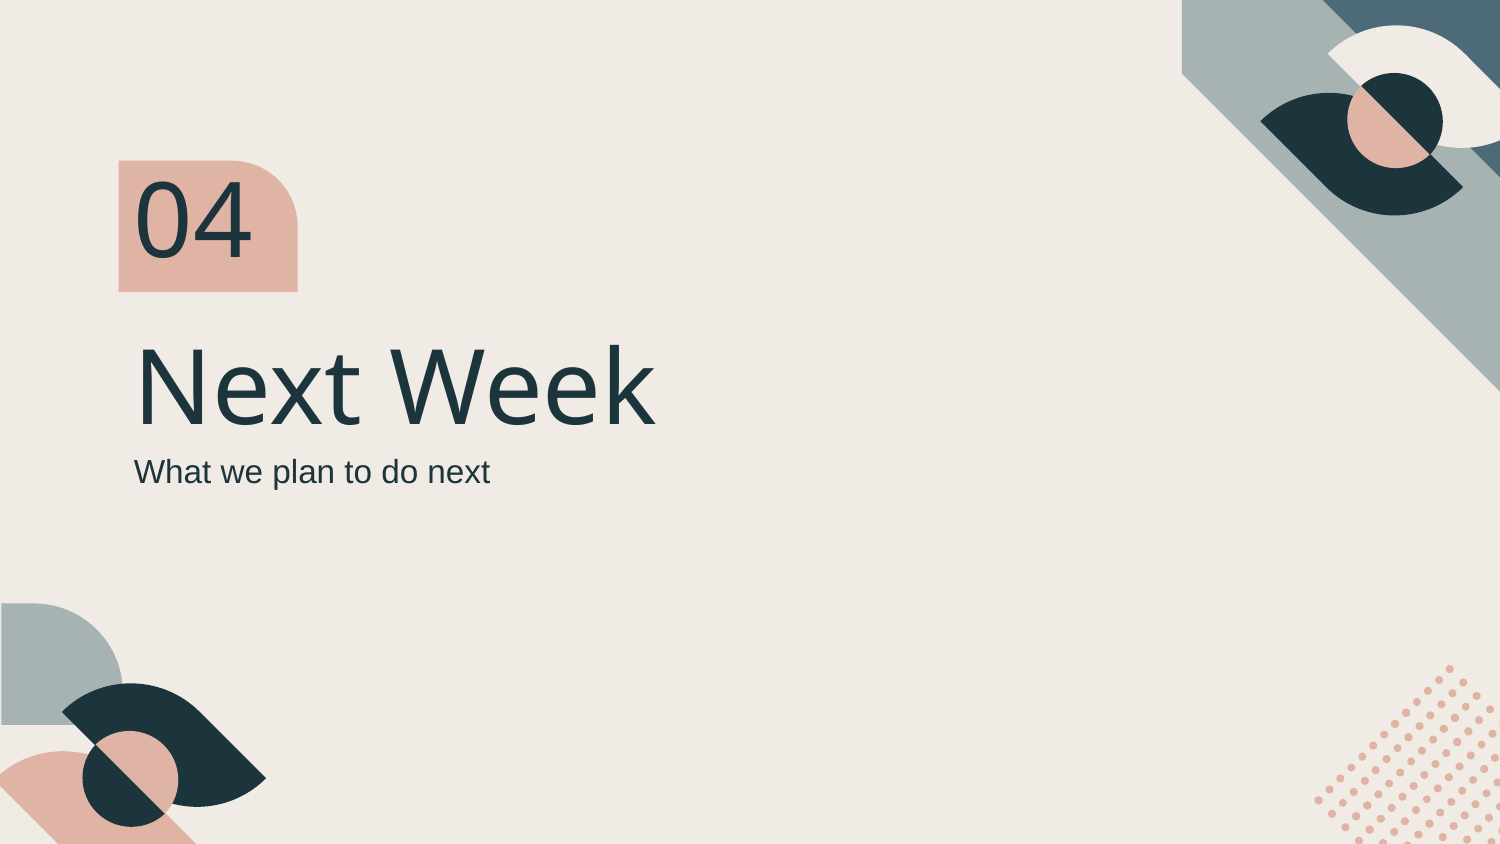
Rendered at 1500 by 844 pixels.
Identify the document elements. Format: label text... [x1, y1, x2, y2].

list 04 [118, 159, 303, 267]
title Next Week [118, 323, 1248, 447]
text_box [116, 158, 300, 295]
list What we plan to do next [118, 447, 1248, 522]
